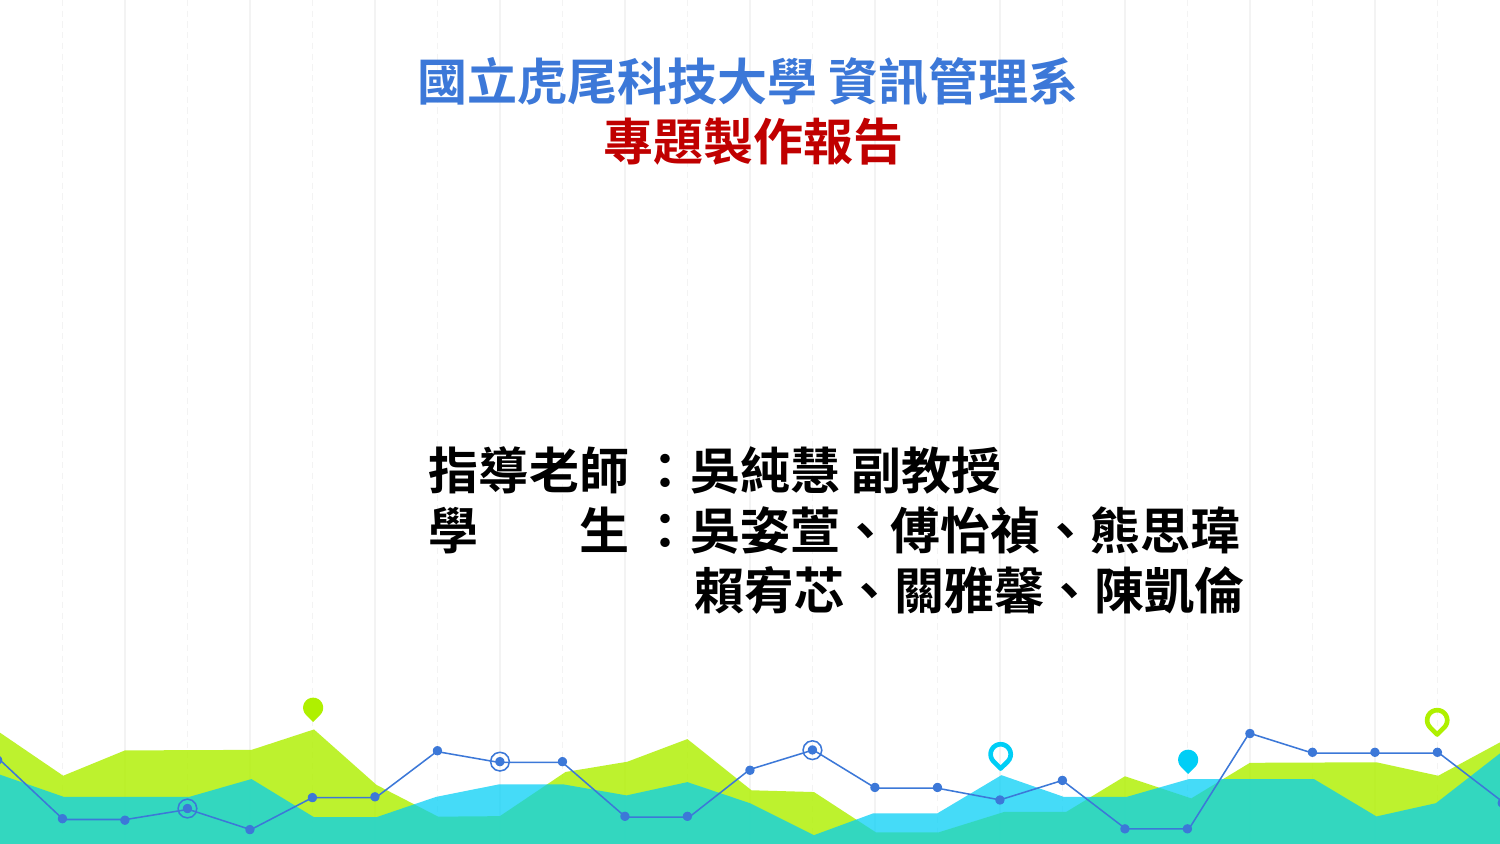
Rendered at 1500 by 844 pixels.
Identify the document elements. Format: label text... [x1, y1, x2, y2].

title 國立虎尾科技大學 資訊管理系 專題製作報告 [133, 30, 1374, 186]
text_box 指導老師 ：吳純慧 副教授 學 生 ：吳姿萱、傅怡禎、熊思瑋 賴宥芯、關雅馨、陳凱倫 [414, 425, 1374, 704]
